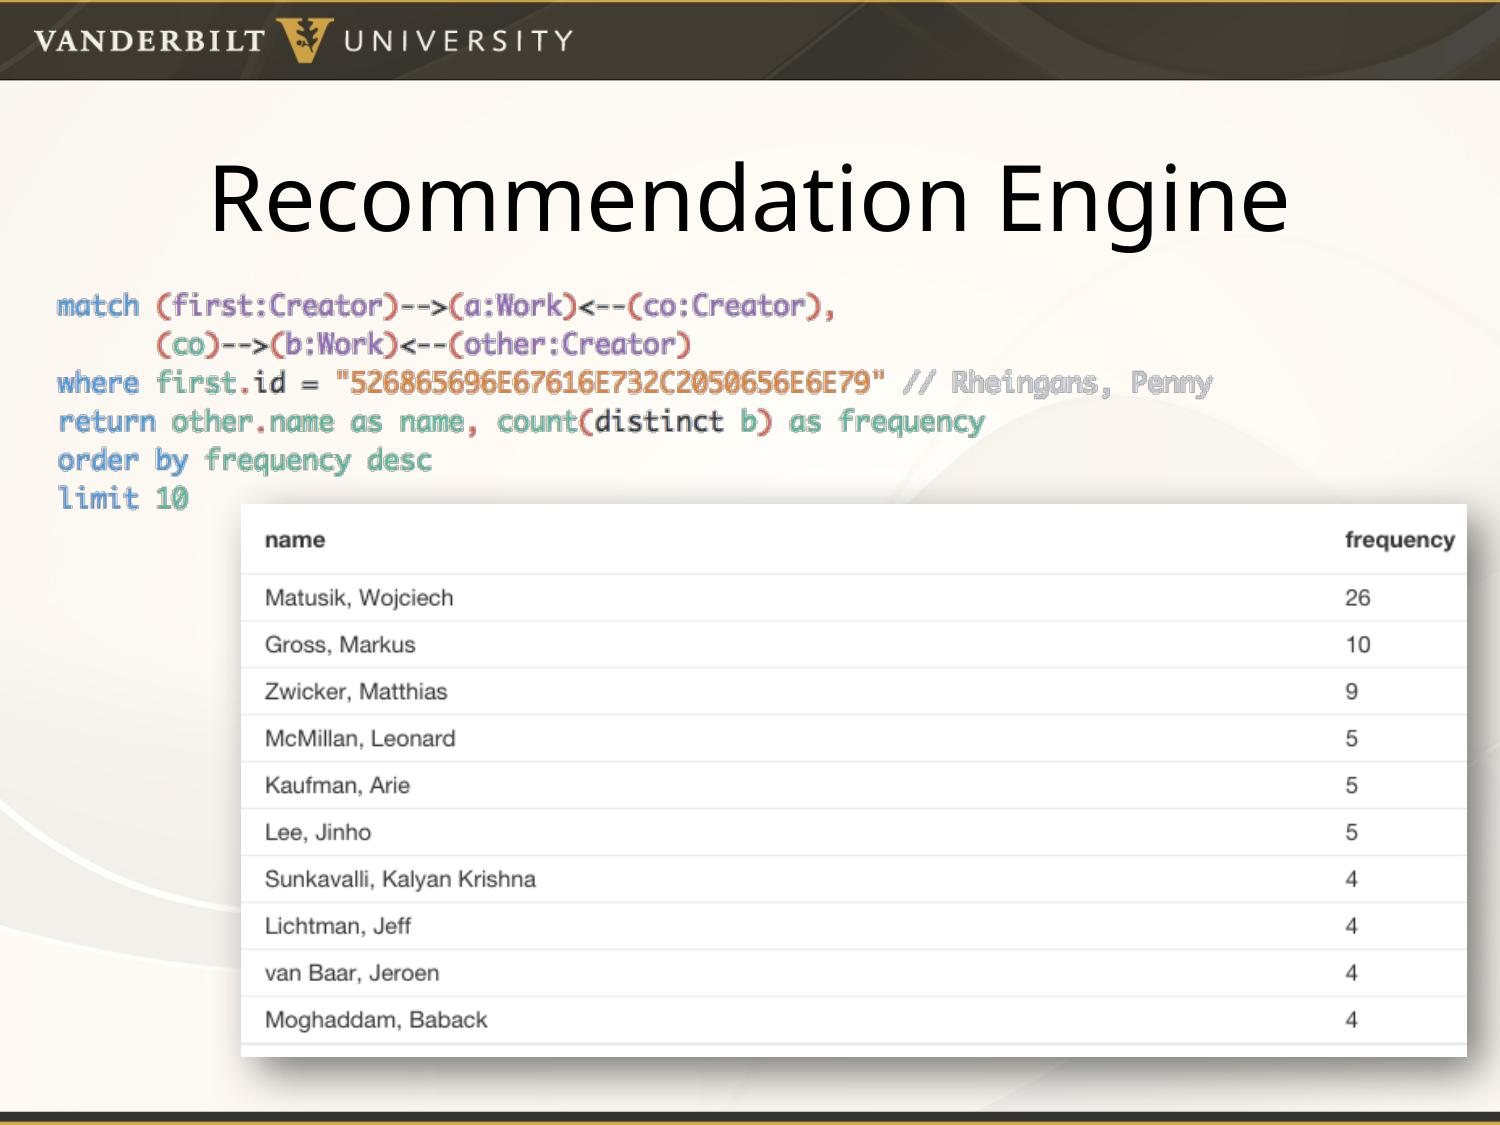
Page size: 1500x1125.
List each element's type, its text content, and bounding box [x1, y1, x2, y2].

picture [0, 0, 1500, 1125]
title Recommendation Engine [74, 100, 1426, 290]
